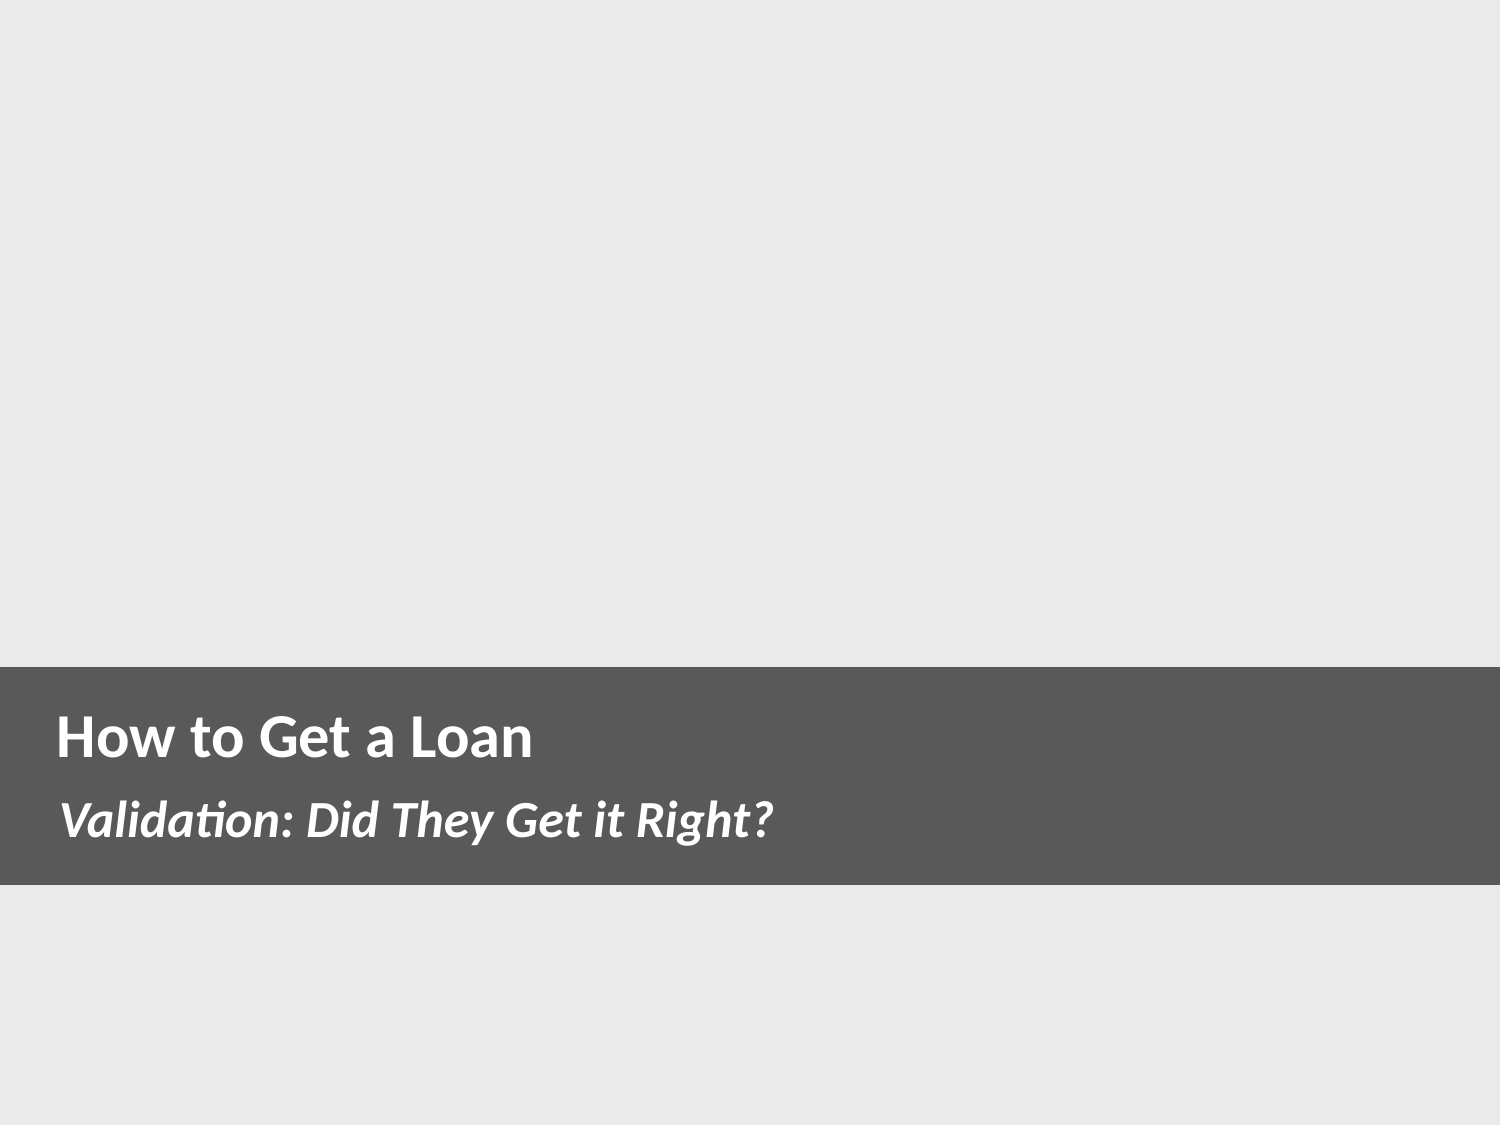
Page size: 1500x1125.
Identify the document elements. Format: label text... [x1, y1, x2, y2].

text_box How to Get a Loan Validation: Did They Get it Right? [0, 667, 1500, 885]
